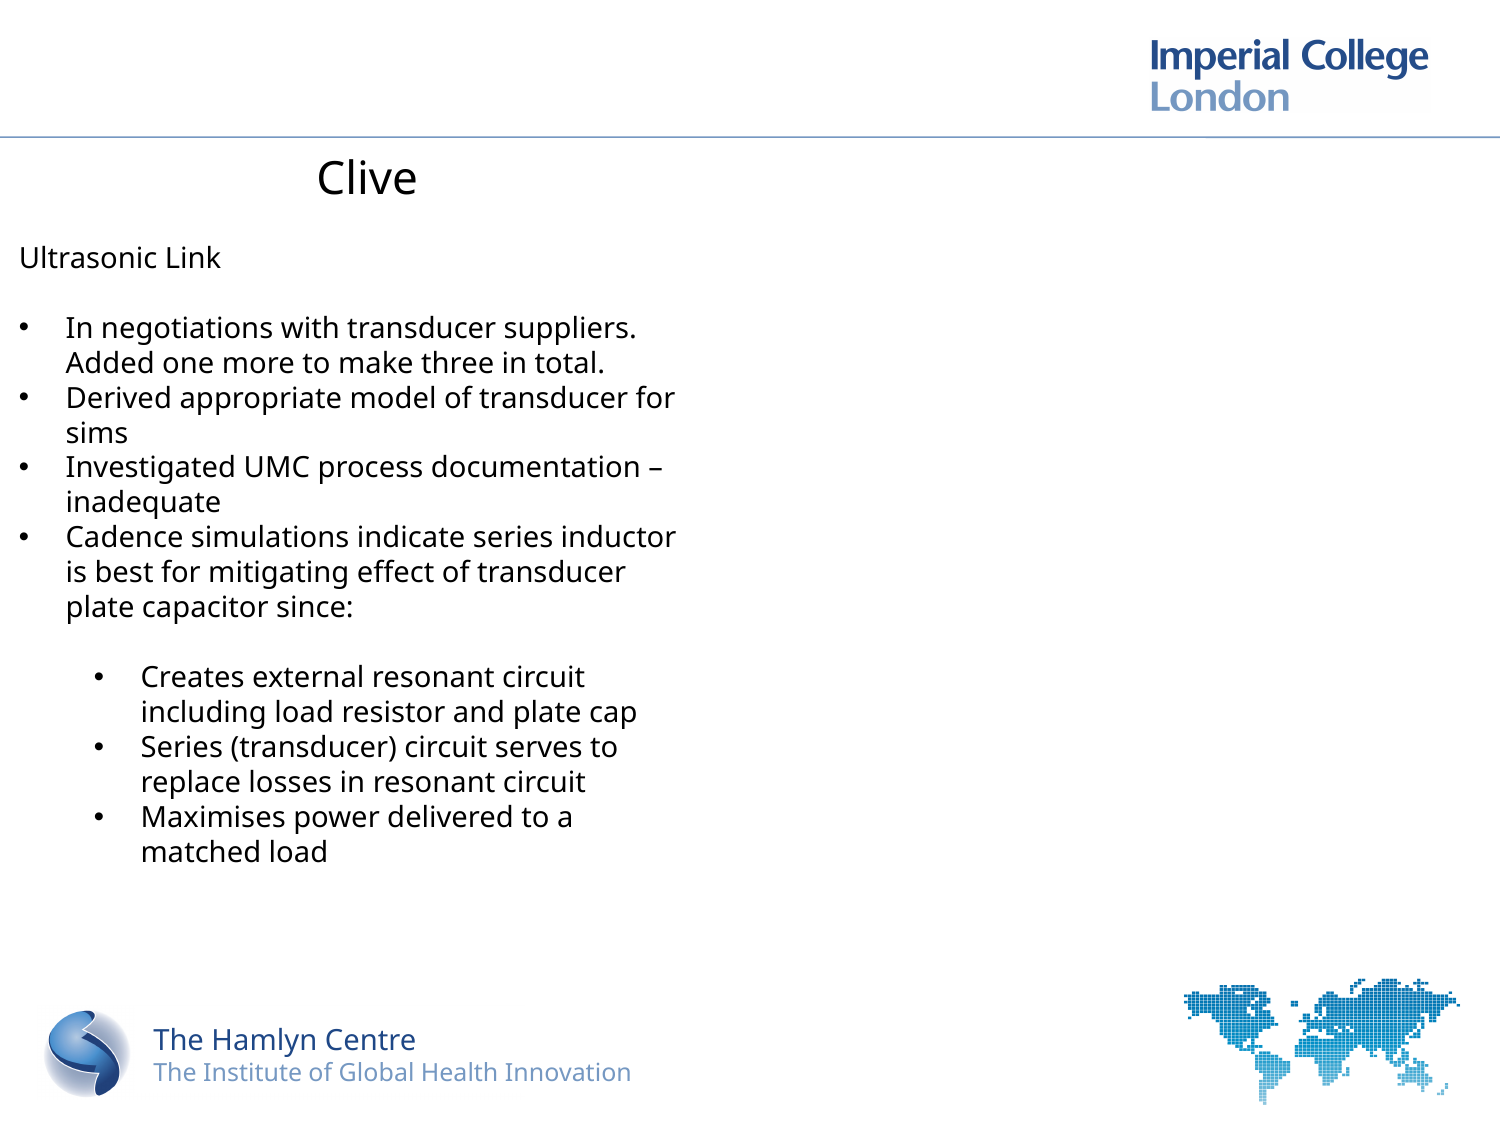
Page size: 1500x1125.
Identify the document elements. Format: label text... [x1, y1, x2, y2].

picture [1149, 37, 1431, 113]
text_box Ultrasonic Link In negotiations with transducer suppliers. Added one more to make three in total. Derived appropriate model of transducer for sims Investigated UMC process documentation – inadequate Cadence simulations indicate series inductor is best for mitigating effect of transducer plate capacitor since: Creates external resonant circuit including load resistor and plate cap Series (transducer) circuit serves to replace losses in resonant circuit Maximises power delivered to a matched load [4, 231, 715, 1041]
picture [37, 1041, 525, 1100]
text_box Clive [89, 141, 645, 213]
picture [1163, 964, 1478, 1107]
